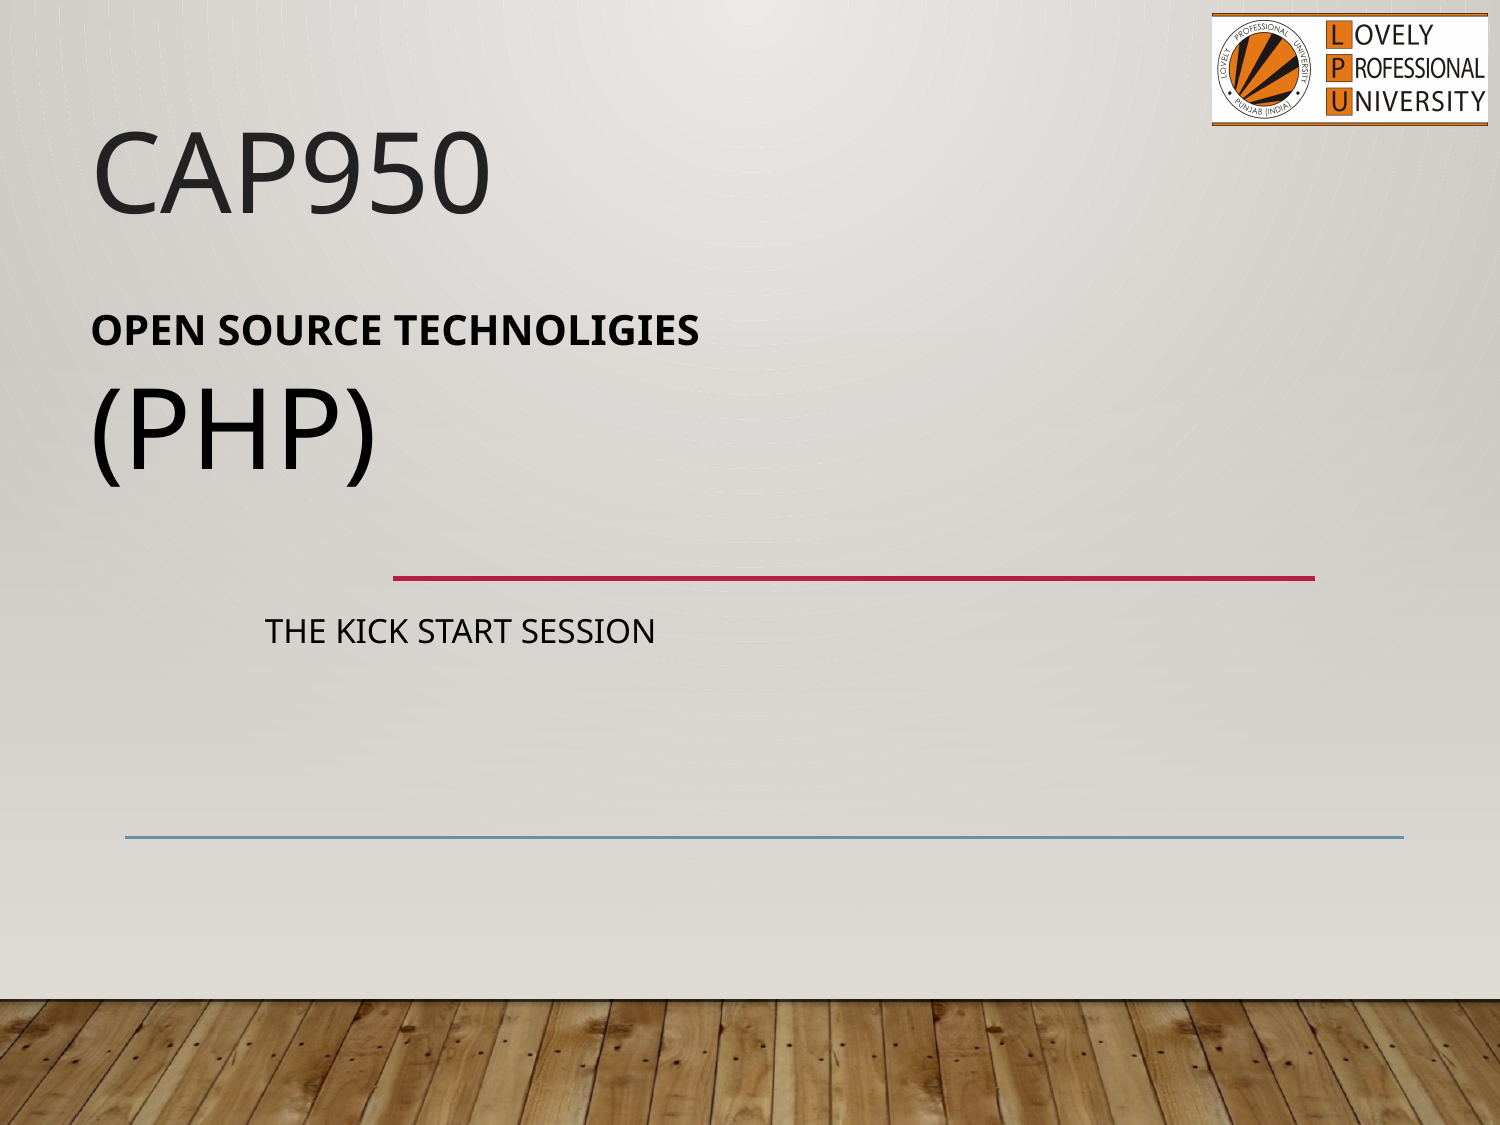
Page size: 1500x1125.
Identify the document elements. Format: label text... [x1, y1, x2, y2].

title CAP950 OPEN SOURCE TECHNOLIGIES (PHP) [75, 375, 1453, 494]
subtitle The Kick Start Session [249, 587, 1275, 707]
picture [0, 999, 1500, 1125]
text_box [1212, 13, 1488, 126]
